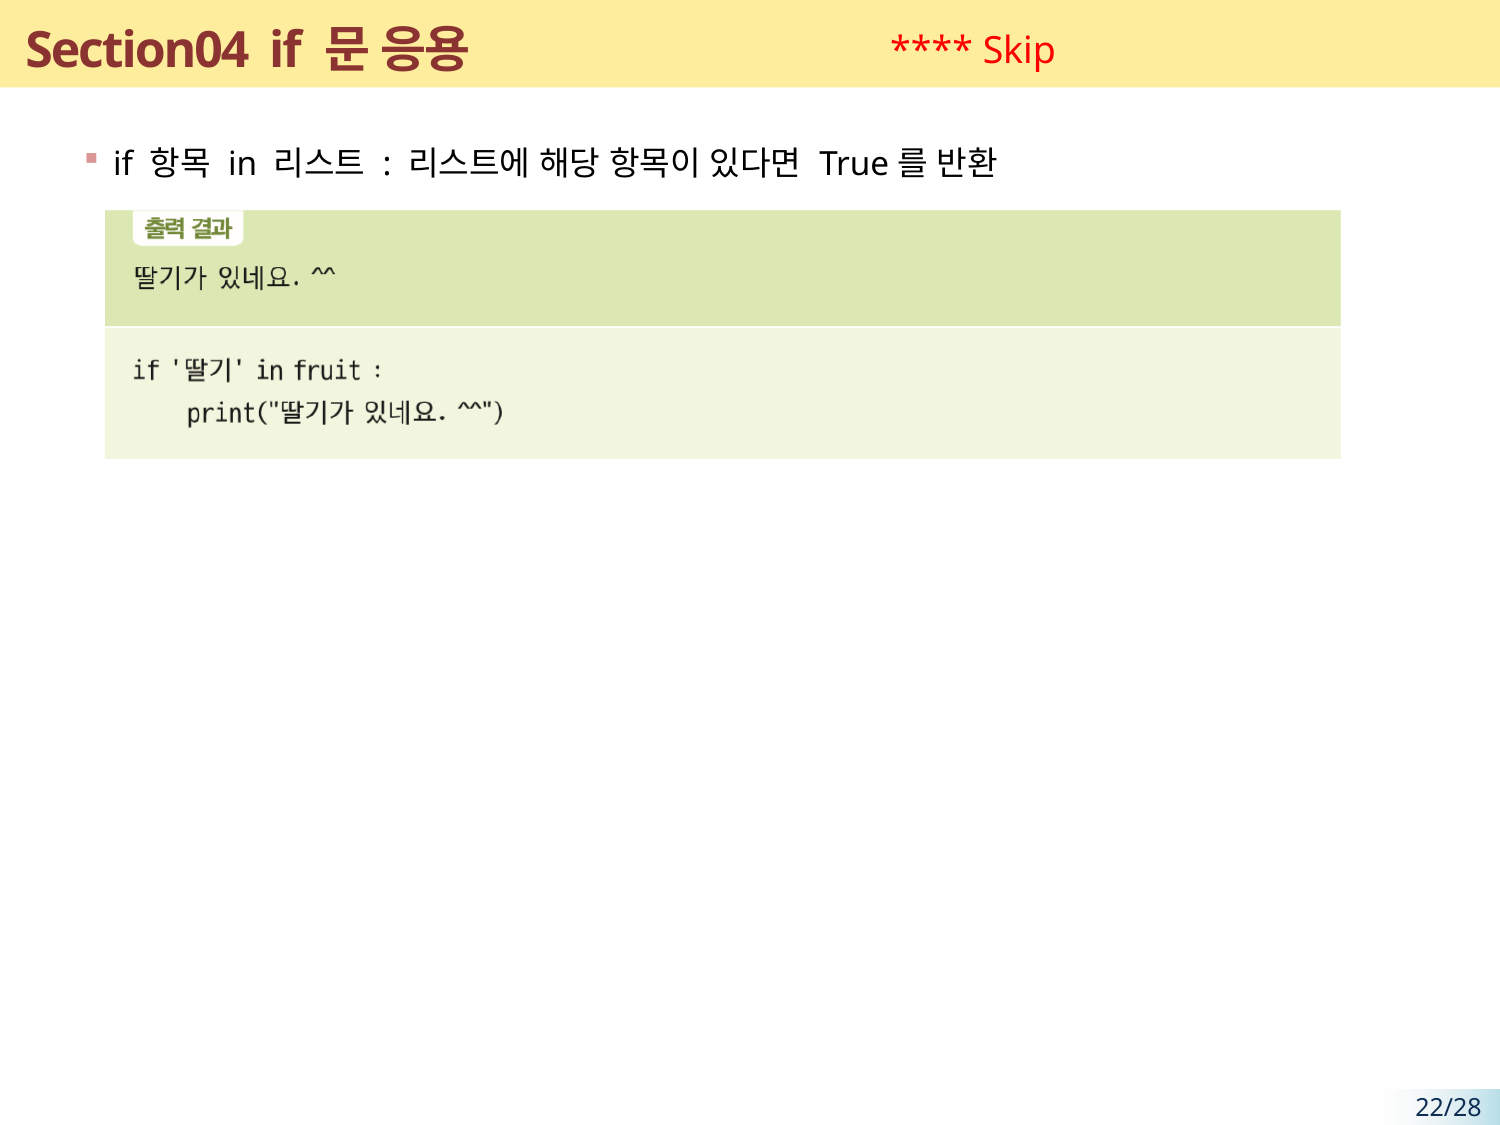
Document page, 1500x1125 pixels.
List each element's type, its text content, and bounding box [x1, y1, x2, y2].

picture [101, 207, 1342, 459]
text_box **** Skip [875, 18, 1170, 79]
title Section04 if 문 응용 [10, 8, 1288, 87]
list if 항목 in 리스트 : 리스트에 해당 항목이 있다면 True를 반환 [10, 126, 1481, 1057]
